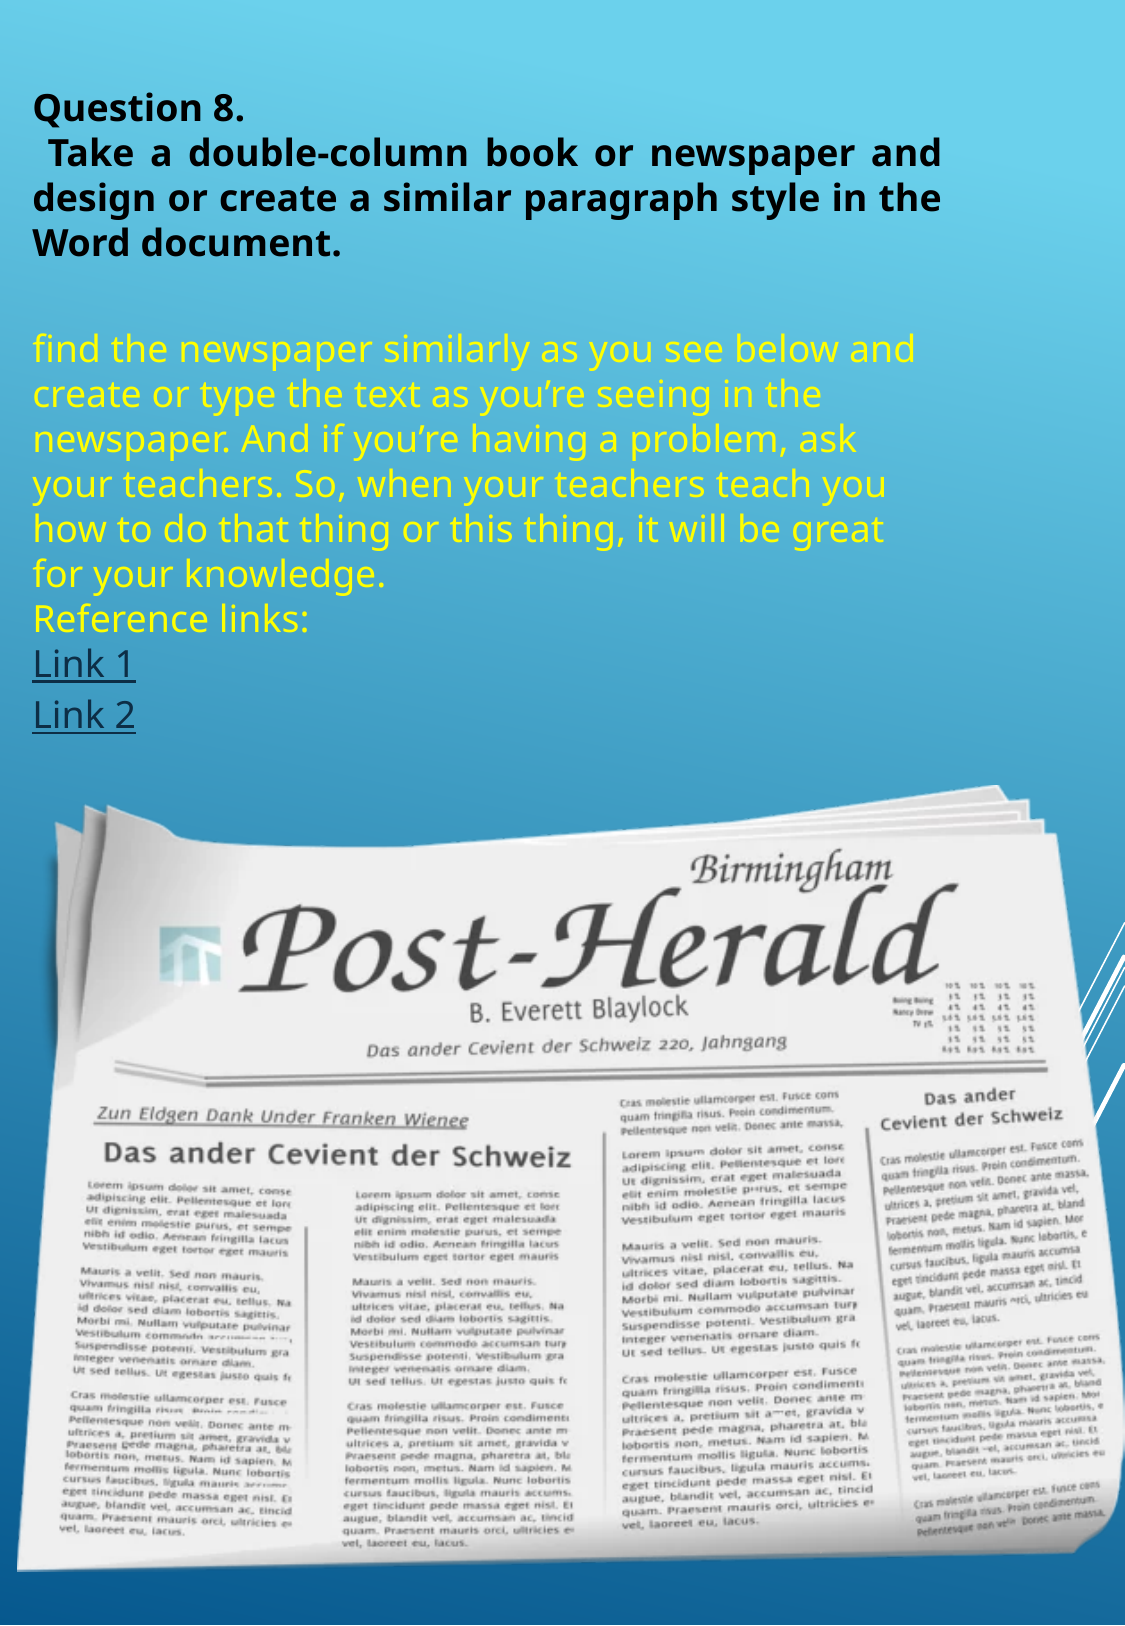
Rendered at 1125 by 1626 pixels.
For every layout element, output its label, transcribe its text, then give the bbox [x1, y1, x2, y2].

text_box find the newspaper similarly as you see below and create or type the text as you’re seeing in the newspaper. And if you’re having a problem, ask your teachers. So, when your teachers teach you how to do that thing or this thing, it will be great for your knowledge. Reference links: Link 1 Link 2 [17, 317, 958, 750]
picture [17, 785, 1125, 1573]
text_box Question 8. Take a double-column book or newspaper and design or create a similar paragraph style in the Word document. [17, 76, 958, 272]
